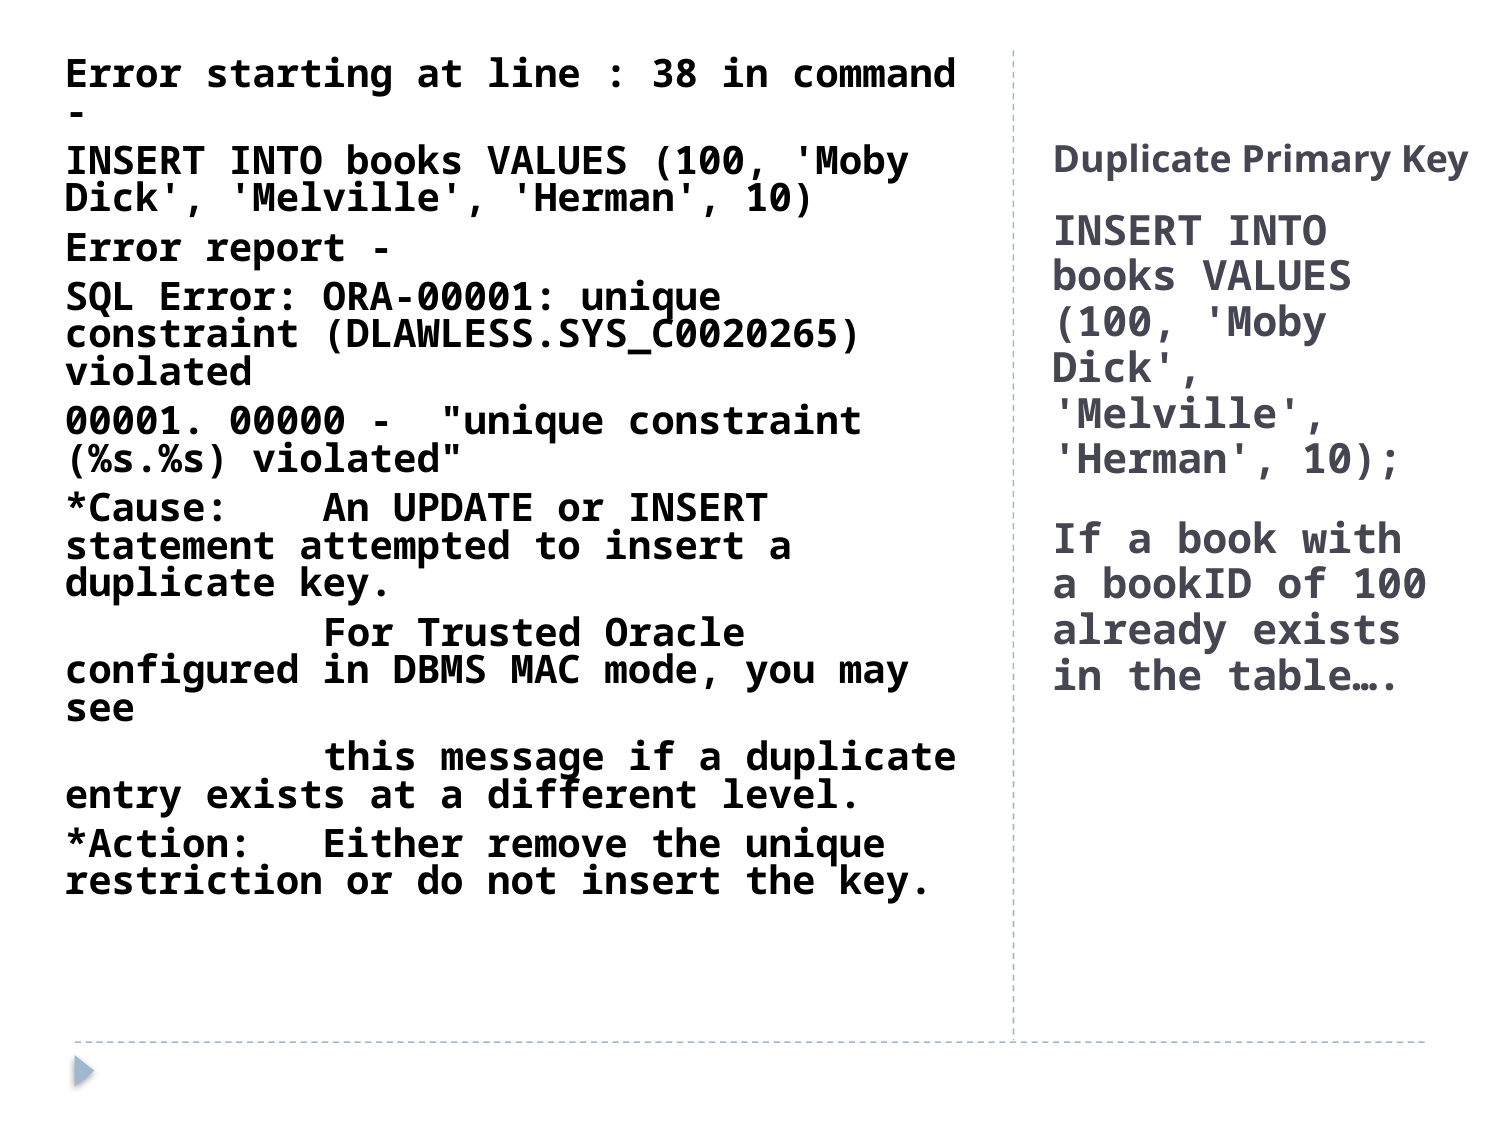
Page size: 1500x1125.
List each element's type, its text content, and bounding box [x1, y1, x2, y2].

title Duplicate Primary Key [1037, 50, 1500, 188]
list INSERT INTO books VALUES (100, 'Moby Dick', 'Melville', 'Herman', 10); If a book with a bookID of 100 already exists in the table…. [1037, 200, 1450, 995]
list Error starting at line : 38 in command - INSERT INTO books VALUES (100, 'Moby Dick', 'Melville', 'Herman', 10) Error report - SQL Error: ORA-00001: unique constraint (DLAWLESS.SYS_C0020265) violated 00001. 00000 - "unique constraint (%s.%s) violated" *Cause: An UPDATE or INSERT statement attempted to insert a duplicate key. For Trusted Oracle configured in DBMS MAC mode, you may see this message if a duplicate entry exists at a different level. *Action: Either remove the unique restriction or do not insert the key. [50, 50, 988, 988]
